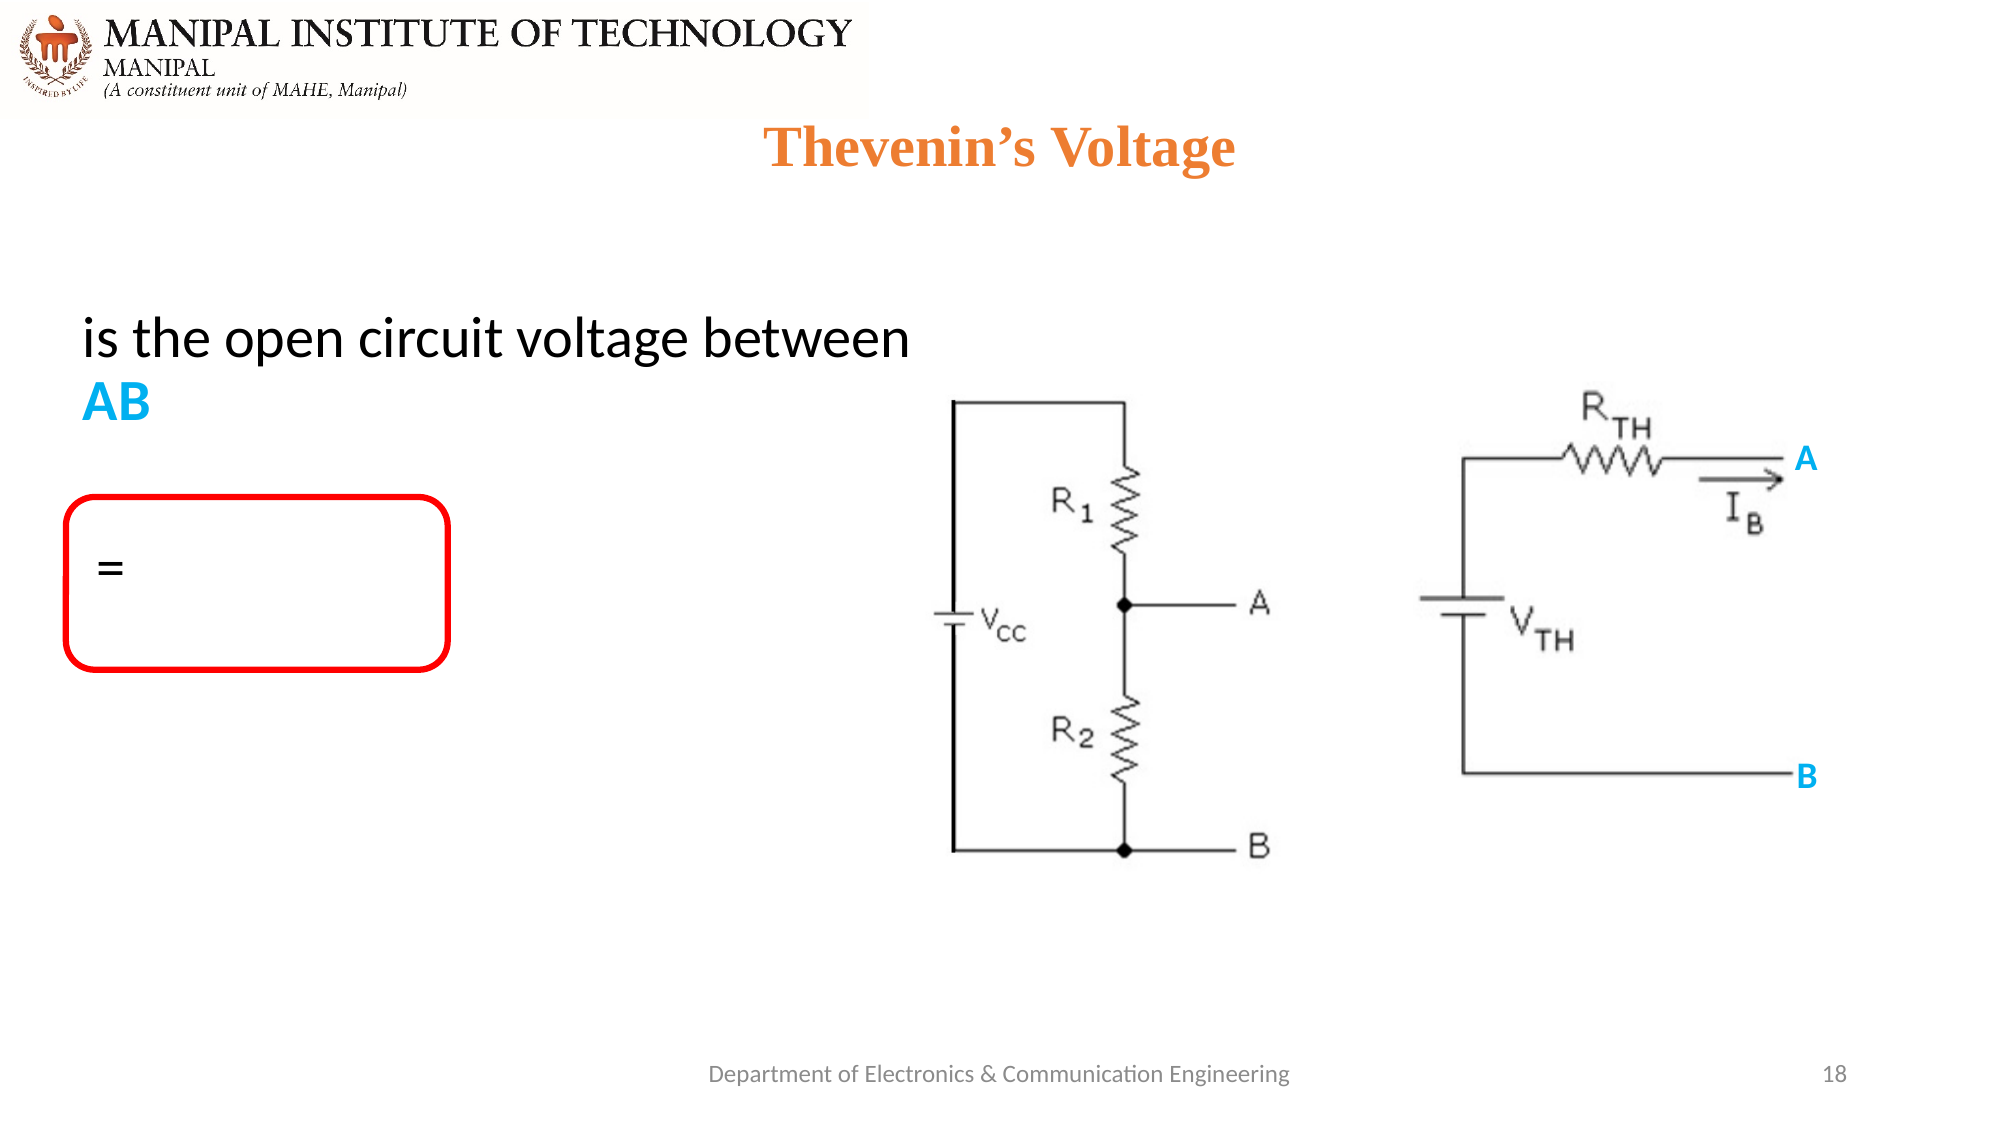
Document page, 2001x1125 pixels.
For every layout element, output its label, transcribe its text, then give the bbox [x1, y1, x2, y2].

picture [916, 394, 1413, 918]
title Thevenin’s Voltage [137, 109, 1863, 178]
footer Department of Electronics & Communication Engineering [662, 1042, 1338, 1103]
picture [0, 2, 869, 119]
slide_number 18 [1412, 1042, 1863, 1103]
text_box [64, 495, 449, 671]
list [1410, 381, 1978, 857]
